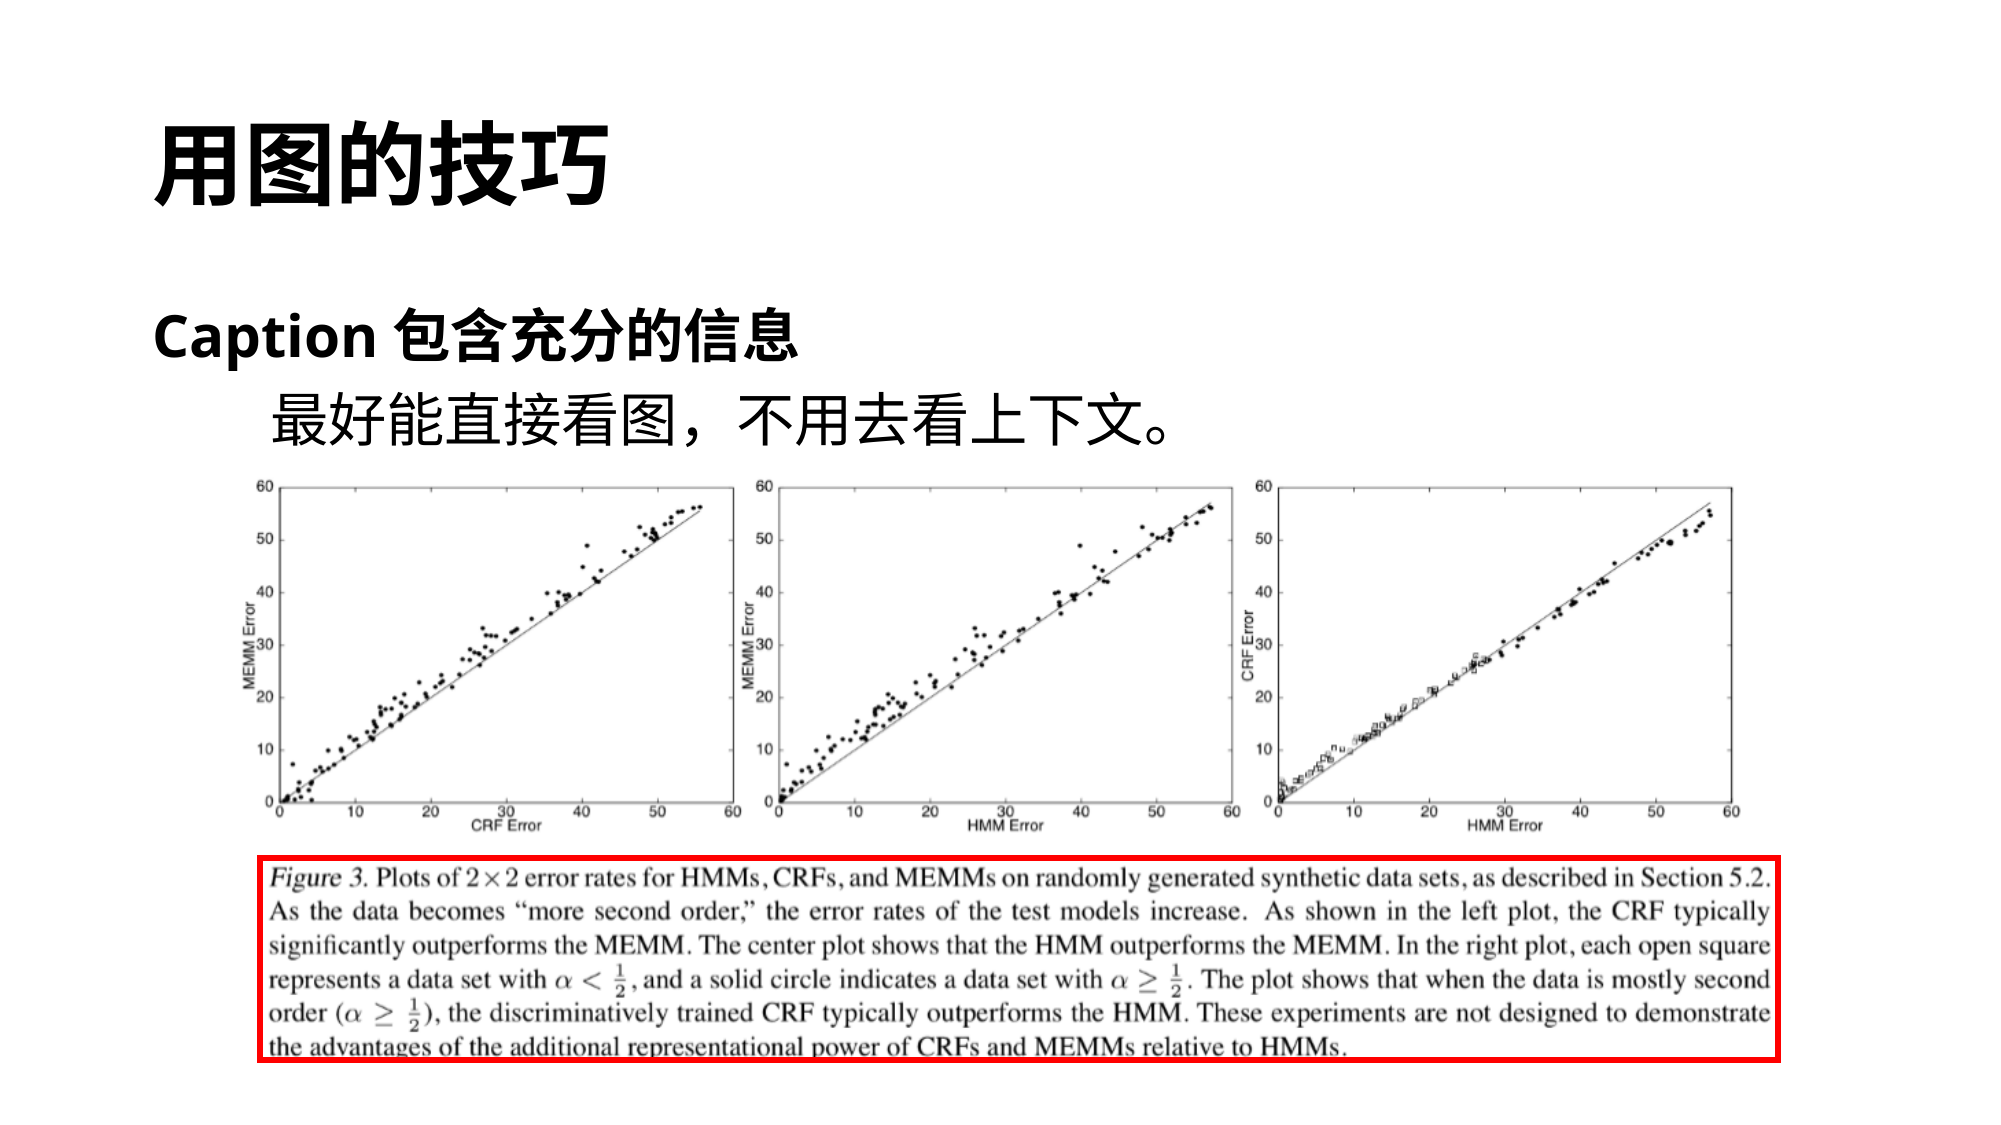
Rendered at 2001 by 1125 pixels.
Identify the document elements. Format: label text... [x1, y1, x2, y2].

list Caption包含充分的信息 最好能直接看图，不用去看上下文。 [137, 299, 1863, 1014]
title 用图的技巧 [137, 59, 1863, 278]
picture [221, 452, 1779, 1061]
